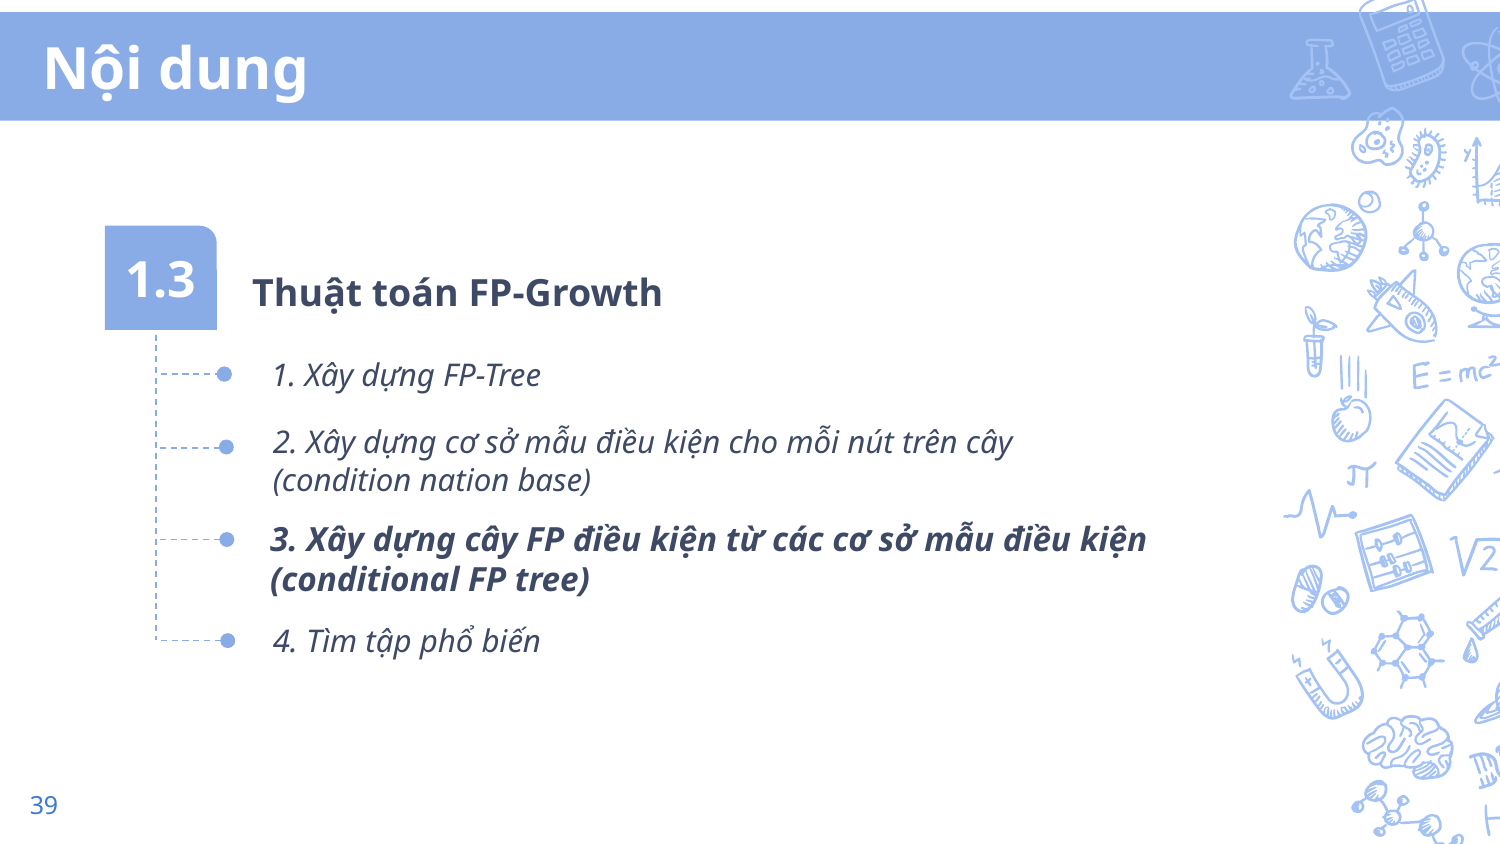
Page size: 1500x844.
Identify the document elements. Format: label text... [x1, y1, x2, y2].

text_box 1. Xây dựng FP-Tree [239, 321, 956, 427]
text_box [218, 631, 238, 651]
text_box [217, 530, 237, 550]
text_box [104, 225, 217, 331]
text_box [215, 364, 234, 384]
title Nội dung [27, 29, 1035, 104]
text_box [216, 437, 236, 457]
slide_number 39 [14, 774, 105, 840]
text_box 2. Xây dựng cơ sở mẫu điều kiện cho mỗi nút trên cây (condition nation base) [241, 408, 1299, 513]
text_box 3. Xây dựng cây FP điều kiện từ các cơ sở mẫu điều kiện (conditional FP tree) [238, 505, 1296, 611]
text_box 4. Tìm tập phổ biến [241, 587, 1299, 692]
text_box Thuật toán FP-Growth [220, 239, 937, 344]
